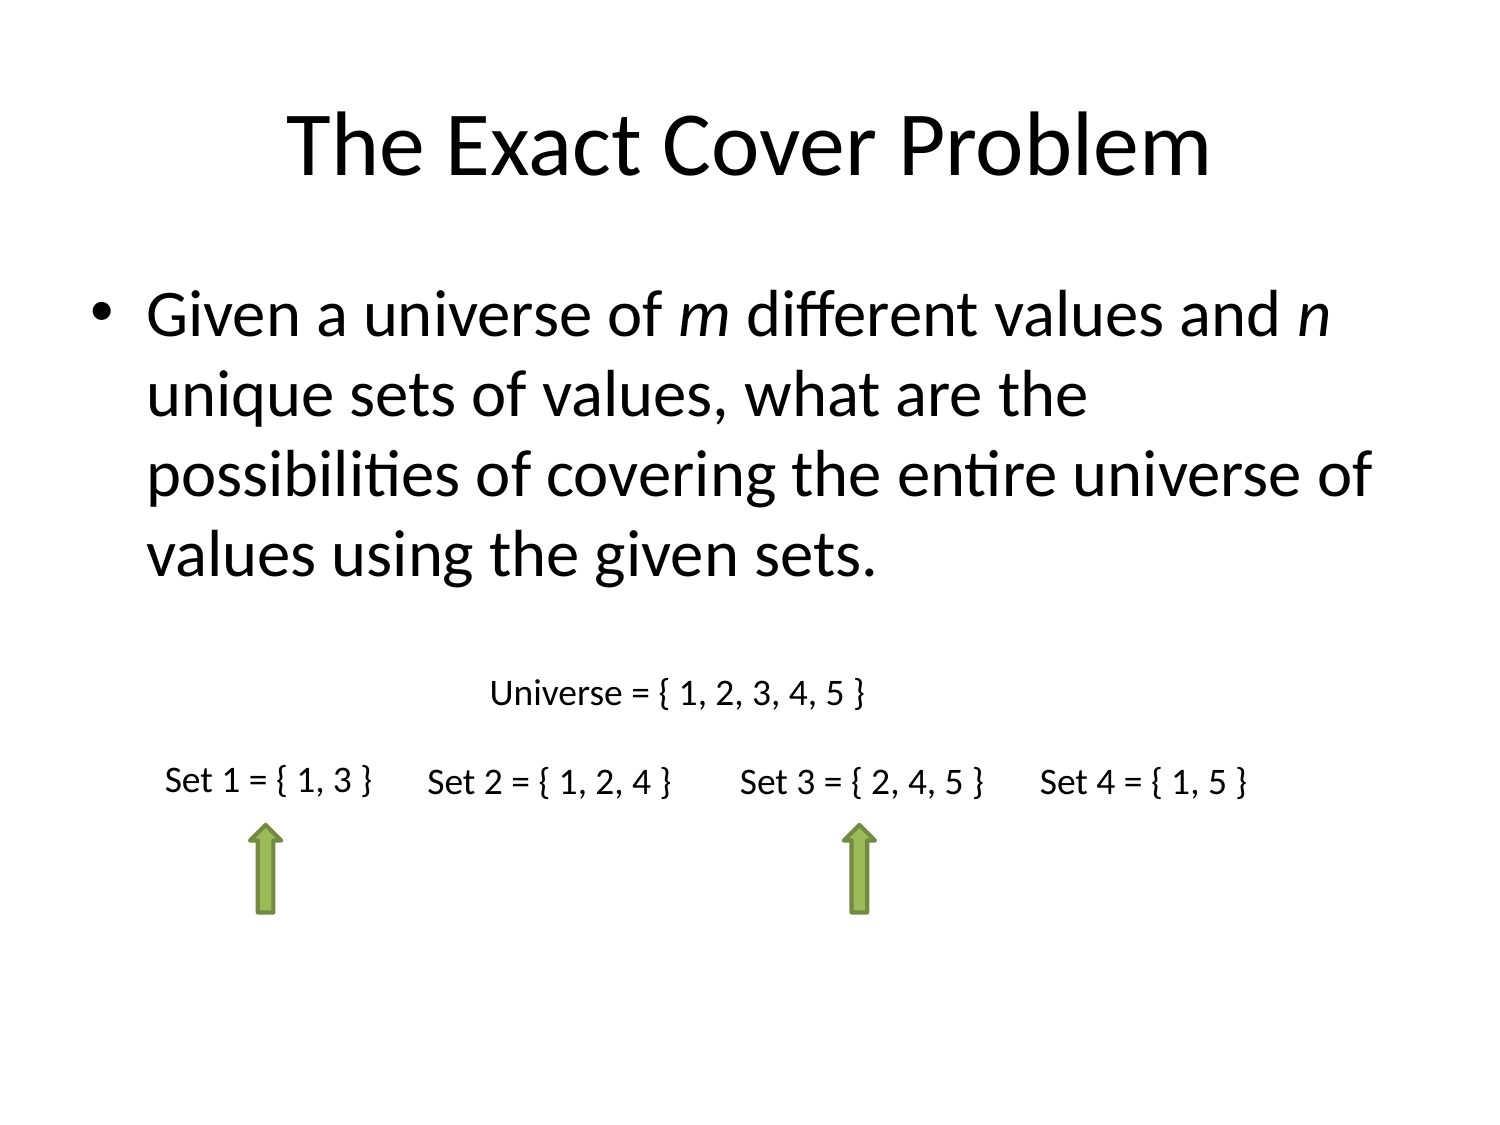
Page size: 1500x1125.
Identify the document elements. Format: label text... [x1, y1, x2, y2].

text_box Set 4 = { 1, 5 } [1024, 749, 1313, 810]
text_box Set 2 = { 1, 2, 4 } [412, 749, 700, 810]
text_box Set 3 = { 2, 4, 5 } [724, 749, 1024, 810]
text_box [841, 822, 877, 915]
list Given a universe of m different values and n unique sets of values, what are the possibilities of covering the entire universe of values using the given sets. [75, 262, 1425, 1005]
text_box Set 1 = { 1, 3 } [150, 748, 413, 808]
text_box Universe = { 1, 2, 3, 4, 5 } [474, 660, 1063, 720]
text_box [248, 822, 284, 915]
title The Exact Cover Problem [75, 45, 1425, 233]
